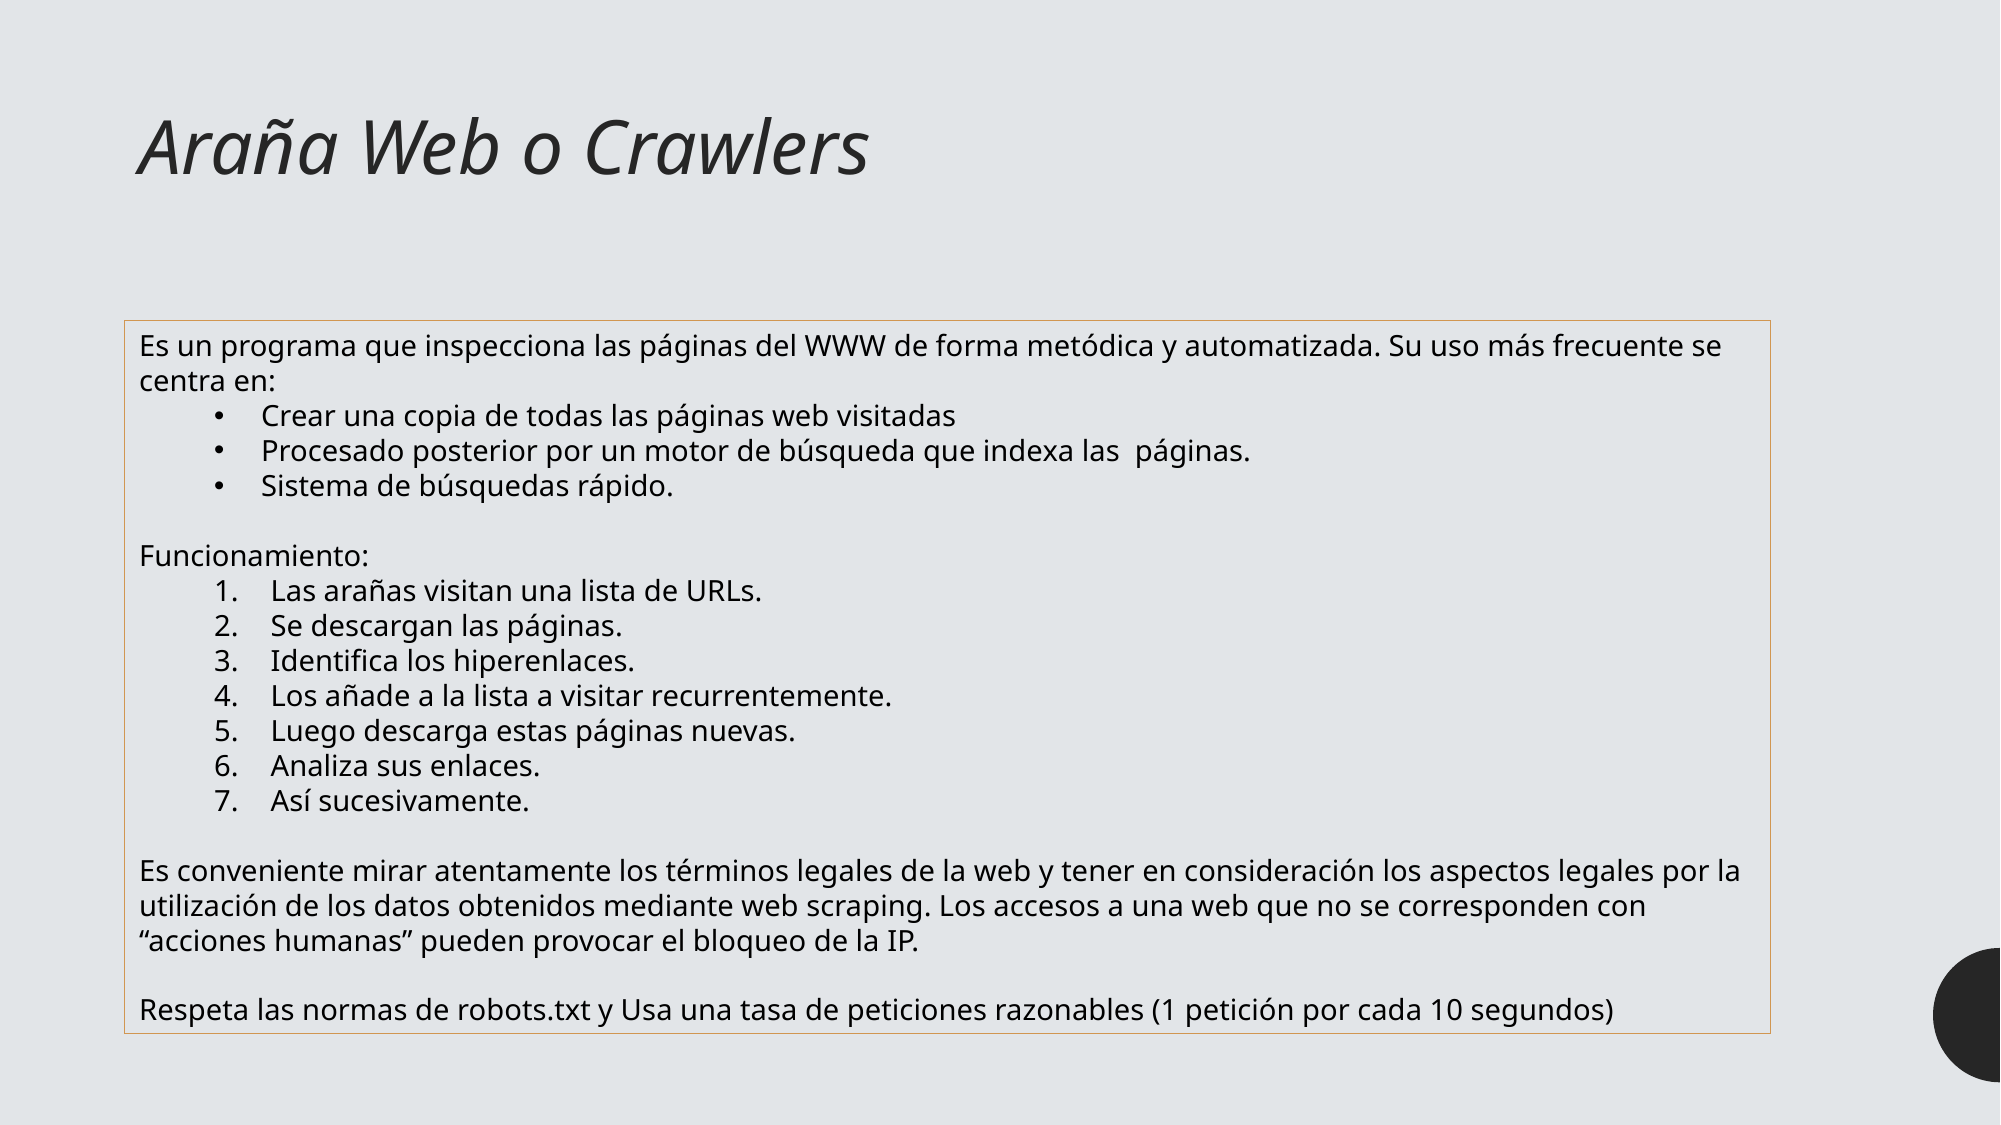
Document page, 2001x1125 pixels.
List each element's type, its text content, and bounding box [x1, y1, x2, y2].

list Araña Web o Crawlers [124, 72, 1875, 208]
text_box Es un programa que inspecciona las páginas del WWW de forma metódica y automatizada. Su uso más frecuente se centra en: Crear una copia de todas las páginas web visitadas Procesado posterior por un motor de búsqueda que indexa las páginas. Sistema de búsquedas rápido. Funcionamiento: Las arañas visitan una lista de URLs. Se descargan las páginas. Identifica los hiperenlaces. Los añade a la lista a visitar recurrentemente. Luego descarga estas páginas nuevas. Analiza sus enlaces. Así sucesivamente. Es conveniente mirar atentamente los términos legales de la web y tener en consideración los aspectos legales por la utilización de los datos obtenidos mediante web scraping. Los accesos a una web que no se corresponden con “acciones humanas” pueden provocar el bloqueo de la IP. Respeta las normas de robots.txt y Usa una tasa de peticiones razonables (1 petición por cada 10 segundos) [124, 320, 1771, 1034]
